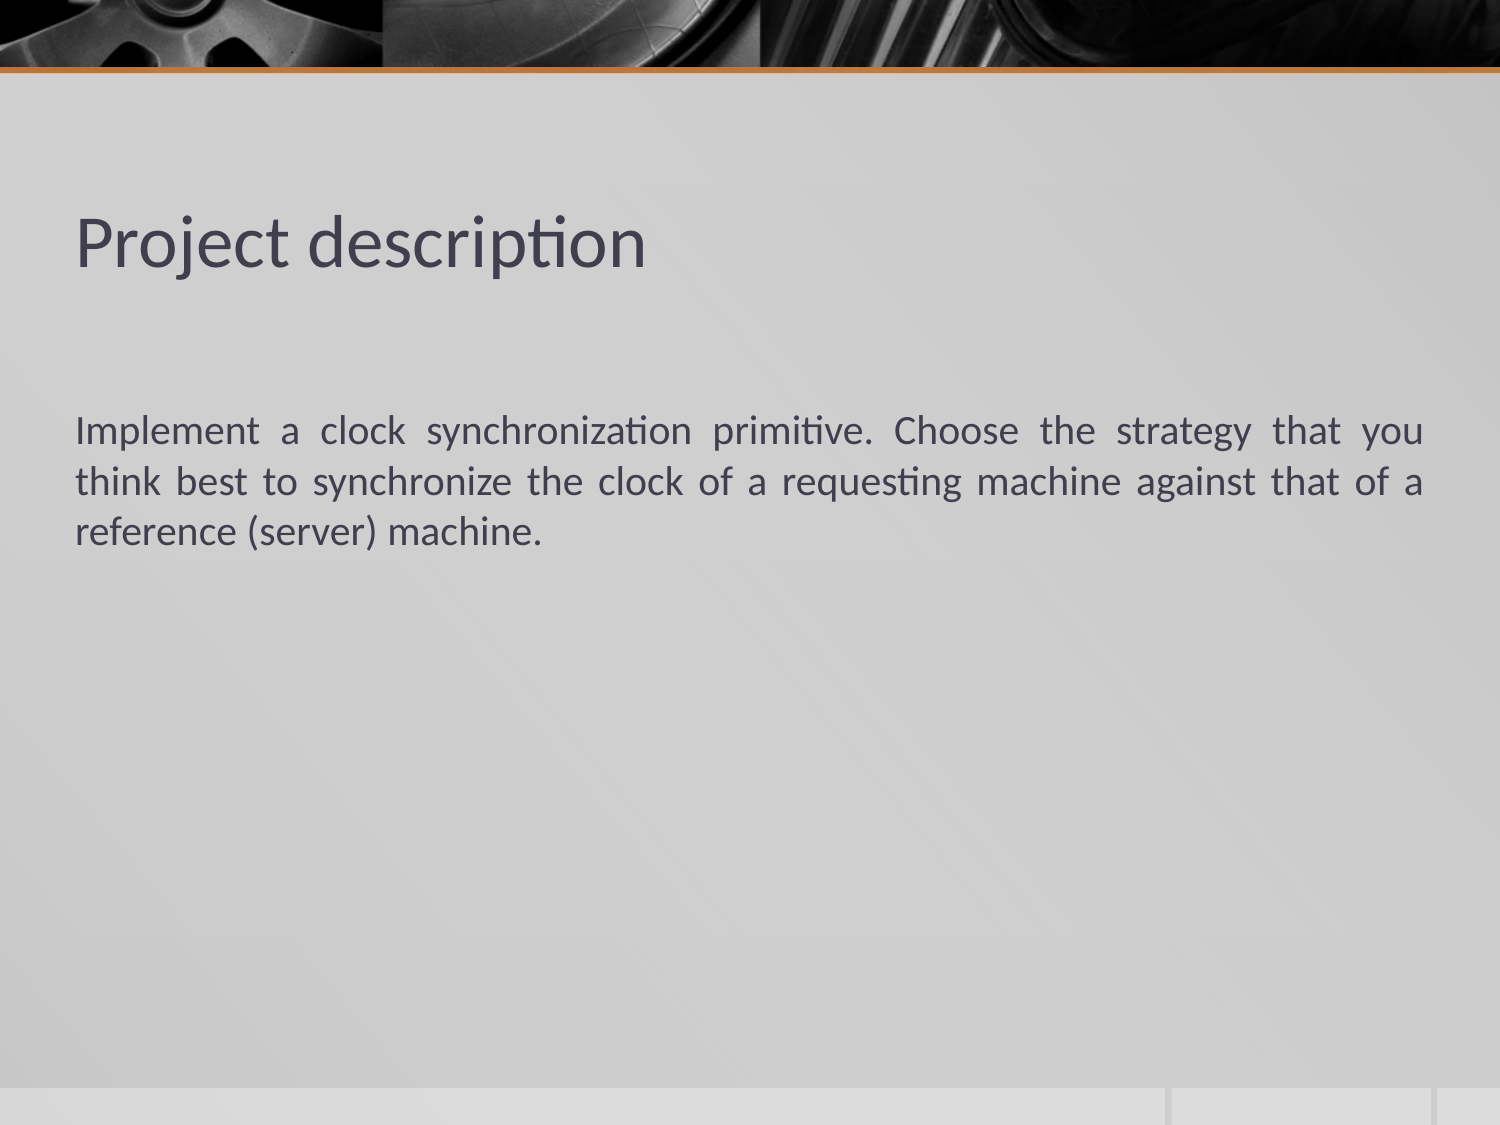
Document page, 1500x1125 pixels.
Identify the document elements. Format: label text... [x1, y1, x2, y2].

picture [0, 0, 1500, 67]
title Project description [75, 162, 1425, 313]
list Implement a clock synchronization primitive. Choose the strategy that you think best to synchronize the clock of a requesting machine against that of a reference (server) machine. [75, 324, 1425, 1005]
